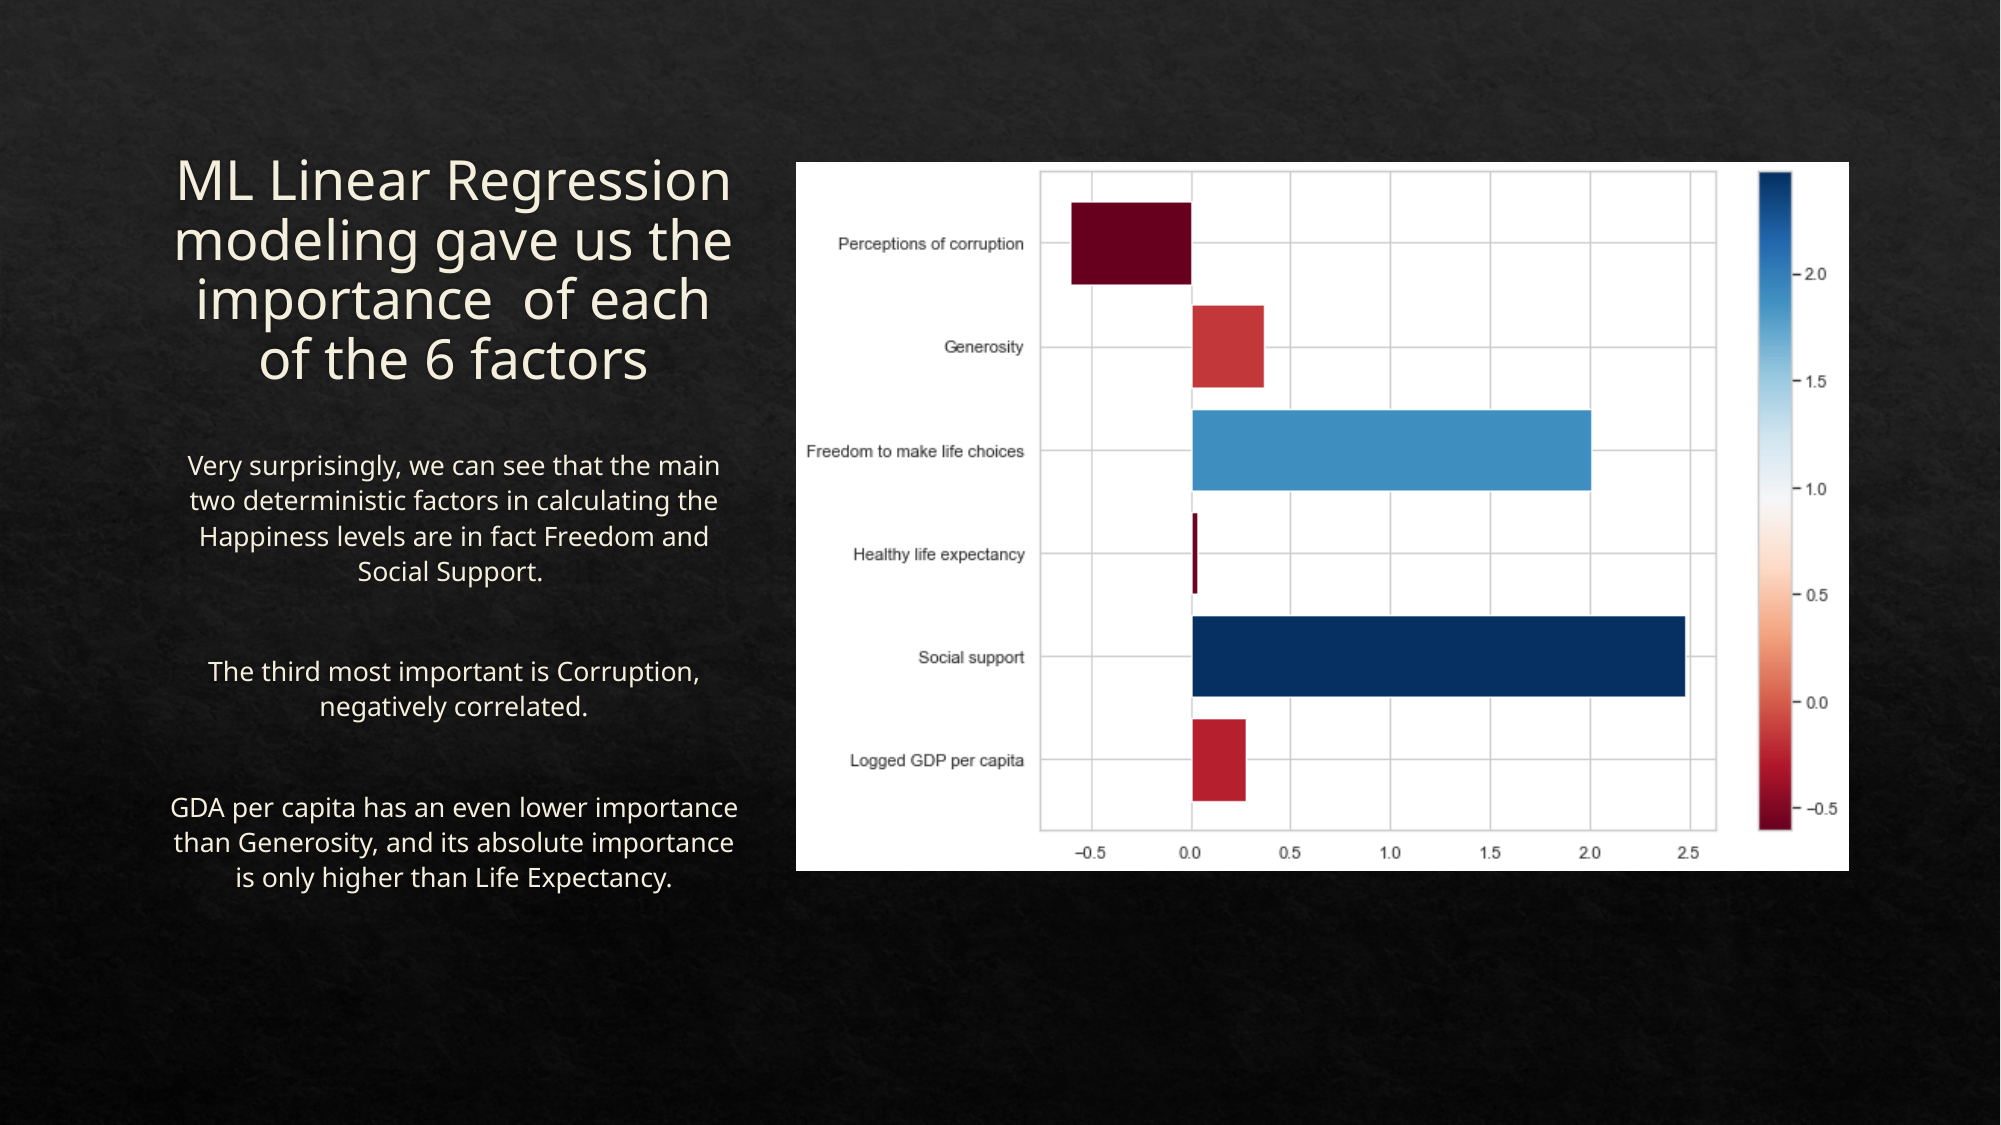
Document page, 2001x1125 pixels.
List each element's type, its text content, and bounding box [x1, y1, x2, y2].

picture [796, 162, 1849, 871]
title ML Linear Regression modeling gave us the importance of each of the 6 factors [149, 99, 758, 399]
list Very surprisingly, we can see that the main two deterministic factors in calculating the Happiness levels are in fact Freedom and Social Support. The third most important is Corruption, negatively correlated. GDA per capita has an even lower importance than Generosity, and its absolute importance is only higher than Life Expectancy. [149, 438, 758, 934]
